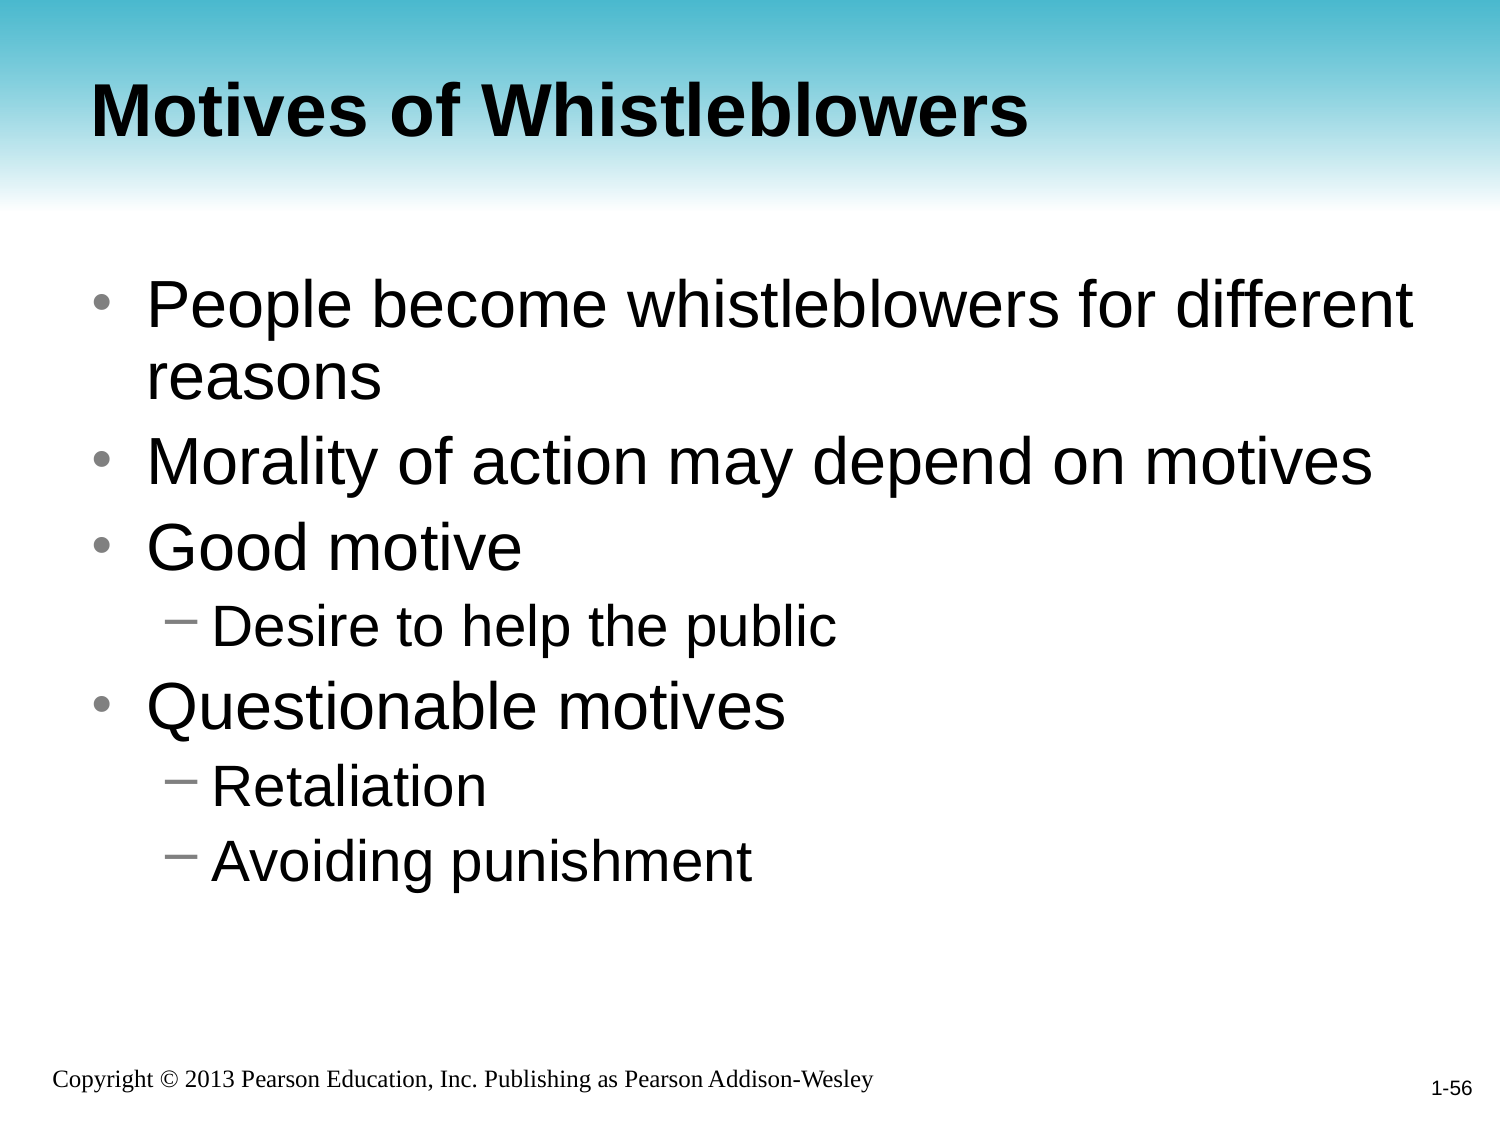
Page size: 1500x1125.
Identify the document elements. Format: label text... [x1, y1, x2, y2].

title Motives of Whistleblowers [74, 12, 1438, 201]
list People become whistleblowers for different reasons Morality of action may depend on motives Good motive Desire to help the public Questionable motives Retaliation Avoiding punishment [74, 262, 1438, 938]
slide_number 1-56 [1174, 1049, 1488, 1125]
